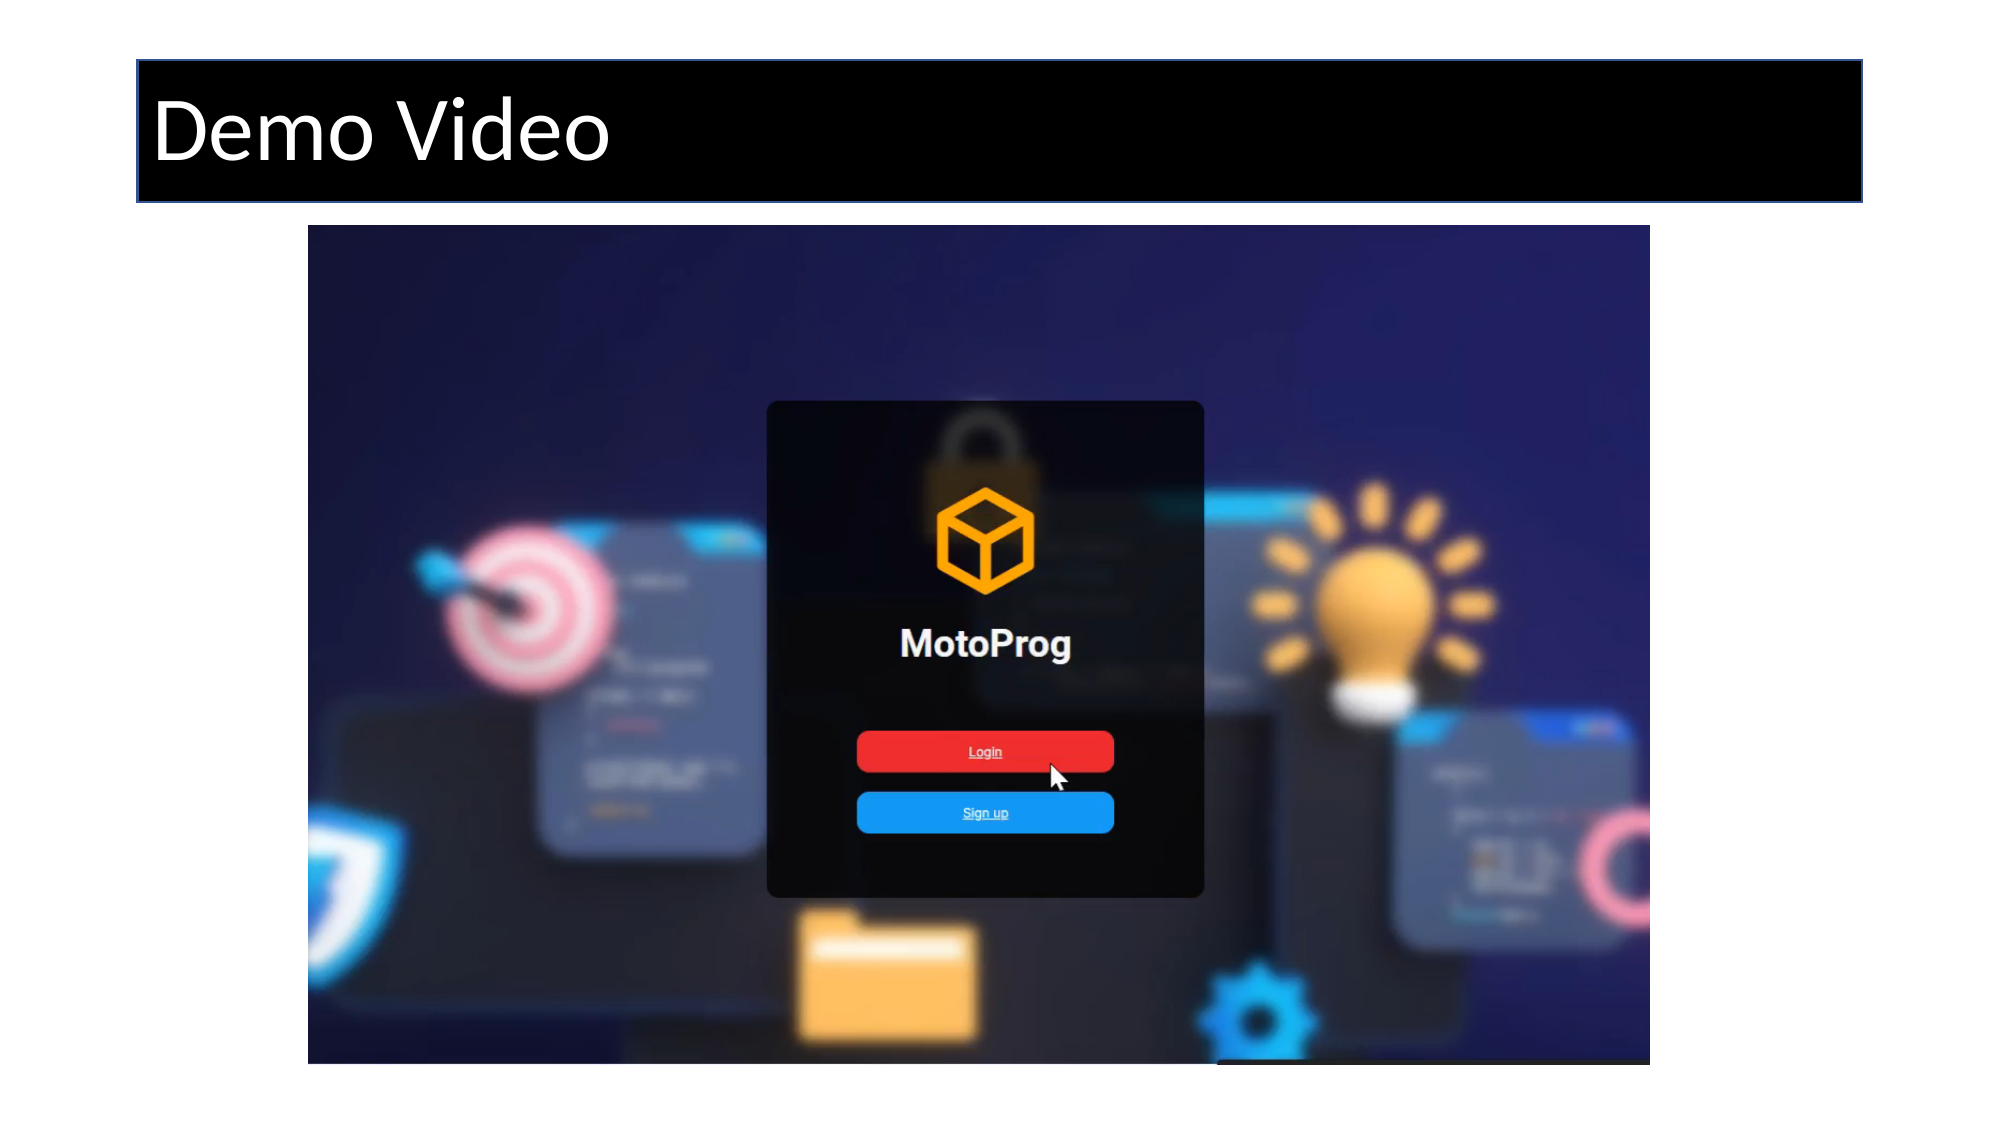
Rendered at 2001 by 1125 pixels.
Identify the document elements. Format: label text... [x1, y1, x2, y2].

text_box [307, 224, 1650, 1066]
title Demo Video [136, 59, 1863, 203]
